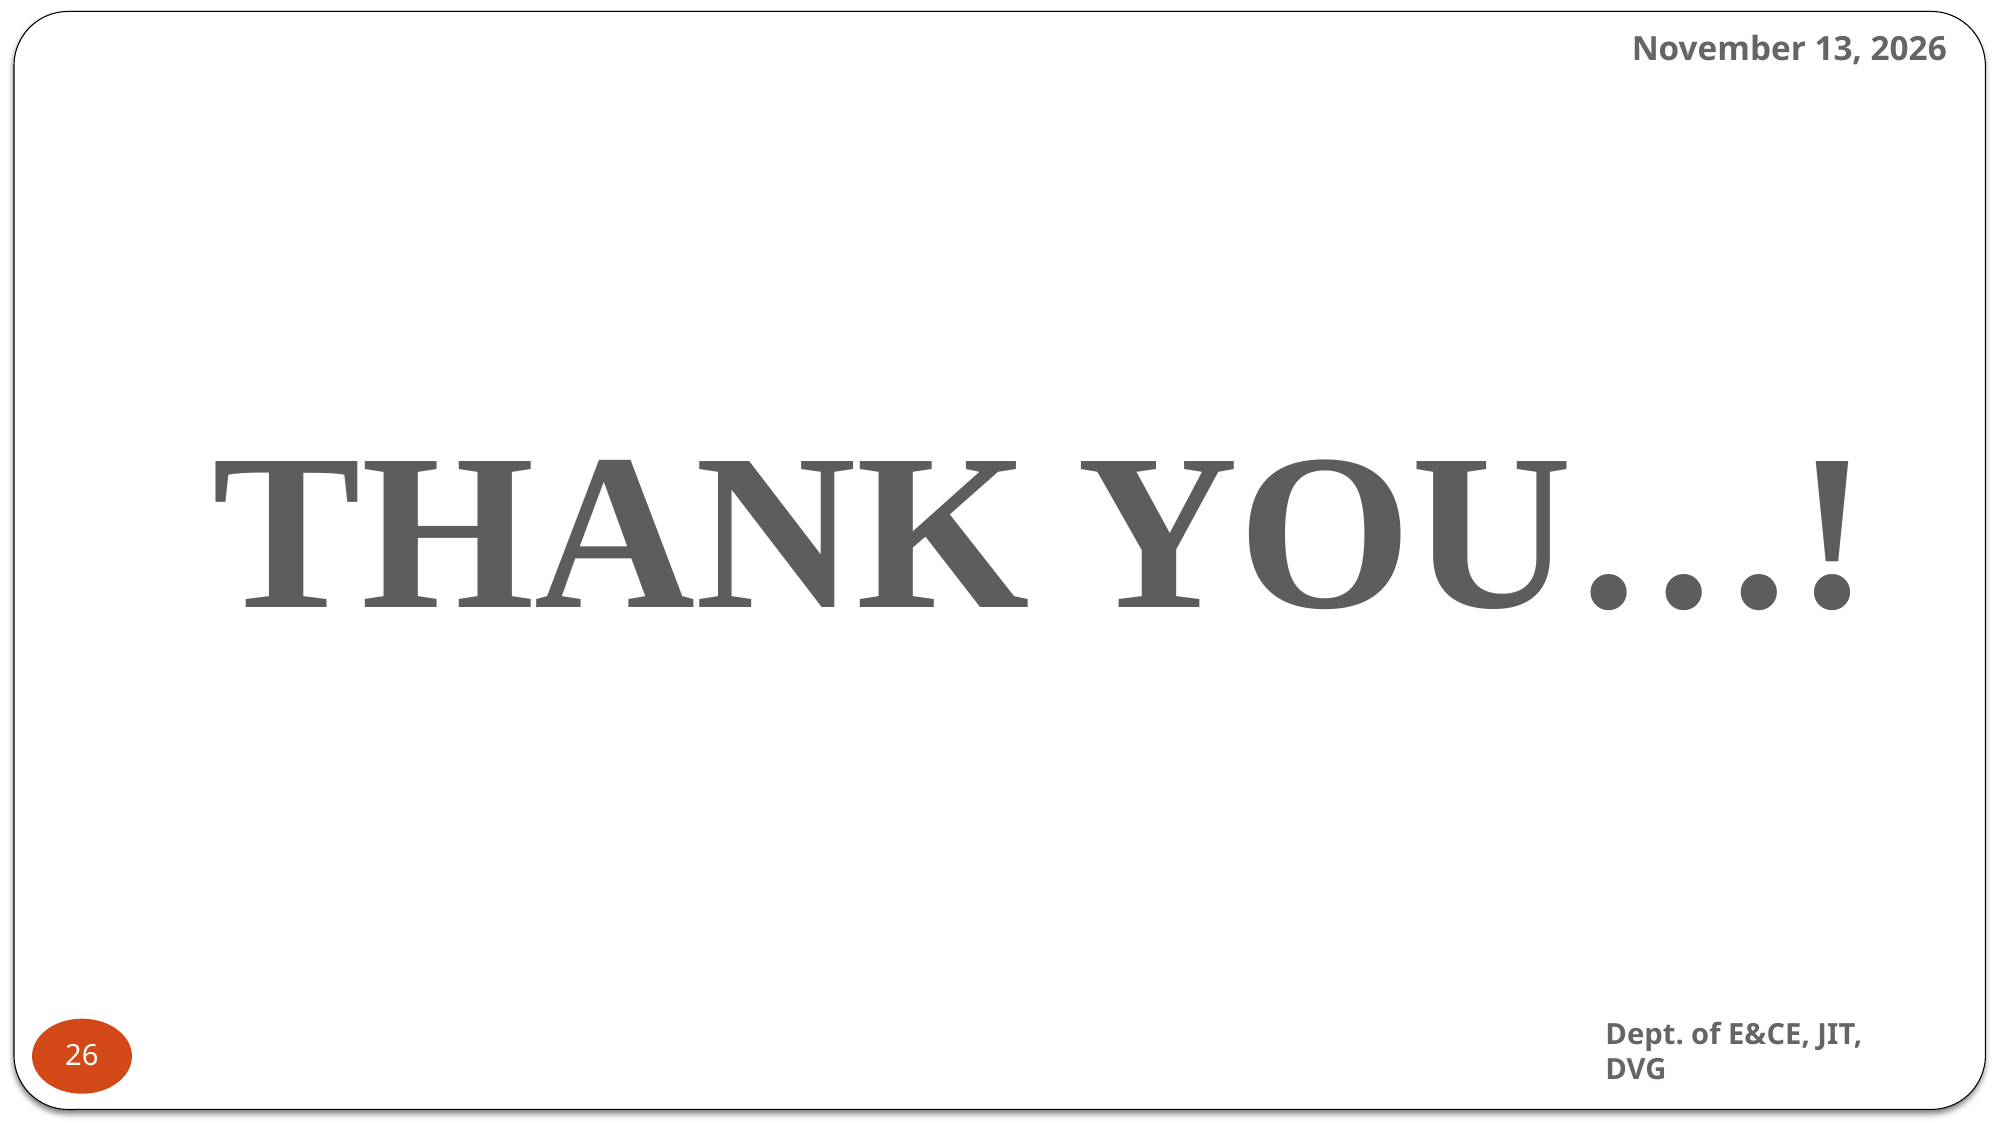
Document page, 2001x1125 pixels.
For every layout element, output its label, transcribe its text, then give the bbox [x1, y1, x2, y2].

slide_number 26 [32, 1018, 132, 1094]
text_box 29 May 2024 [1420, 10, 1962, 89]
footer Dept. of E&CE, JIT, DVG [1590, 1012, 1932, 1088]
text_box THANK YOU…! [166, 374, 1917, 663]
